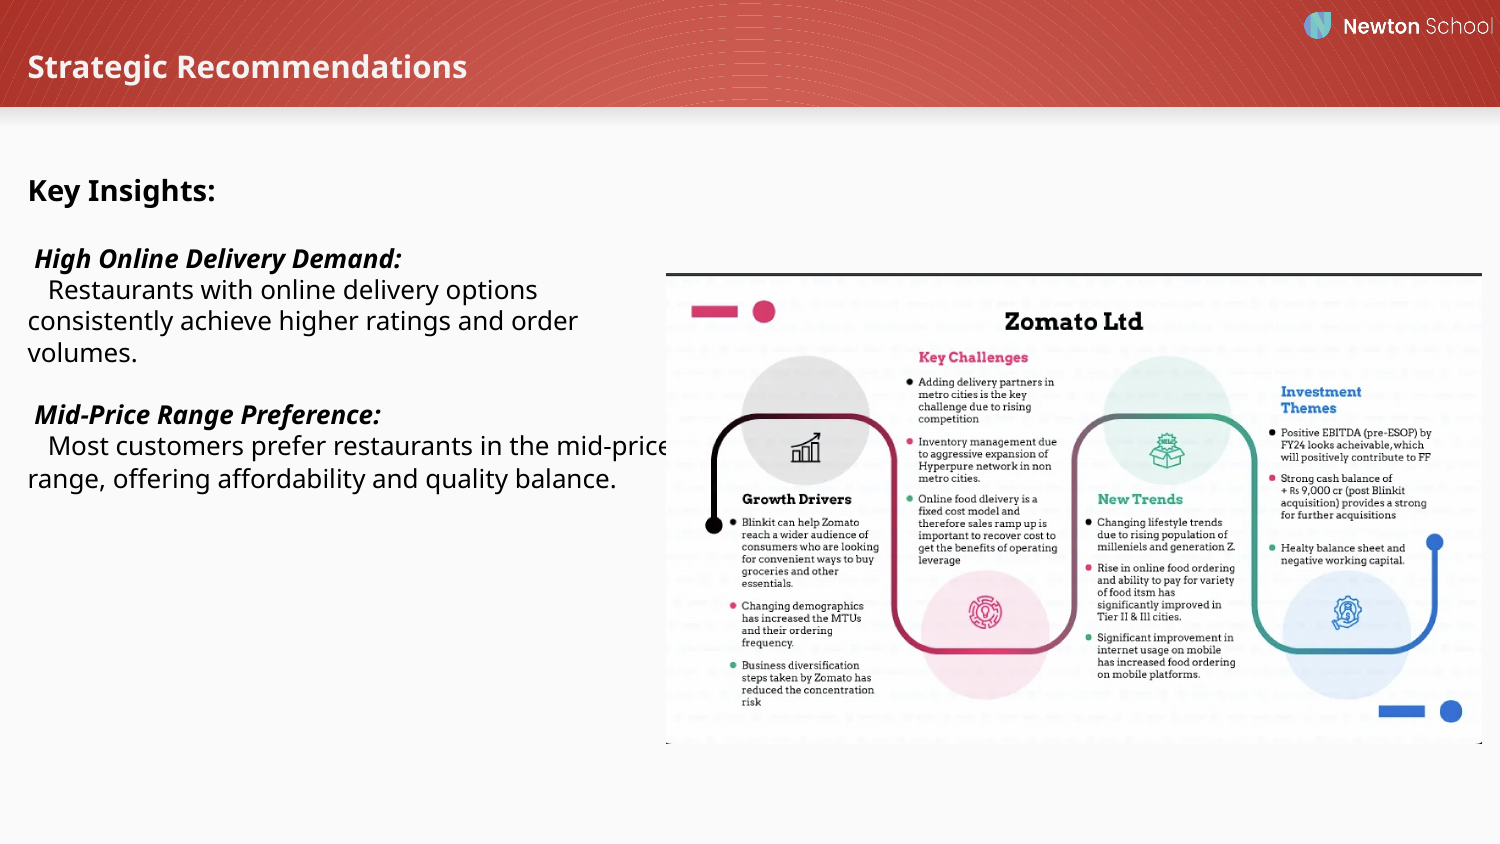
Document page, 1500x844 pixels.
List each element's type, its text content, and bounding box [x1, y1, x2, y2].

text_box Key Insights: High Online Delivery Demand: Restaurants with online delivery options consistently achieve higher ratings and order volumes. Mid-Price Range Preference: Most customers prefer restaurants in the mid-price range, offering affordability and quality balance. [12, 157, 705, 509]
picture [665, 273, 1482, 744]
picture [1304, 12, 1493, 40]
text_box Strategic Recommendations [12, 14, 632, 101]
